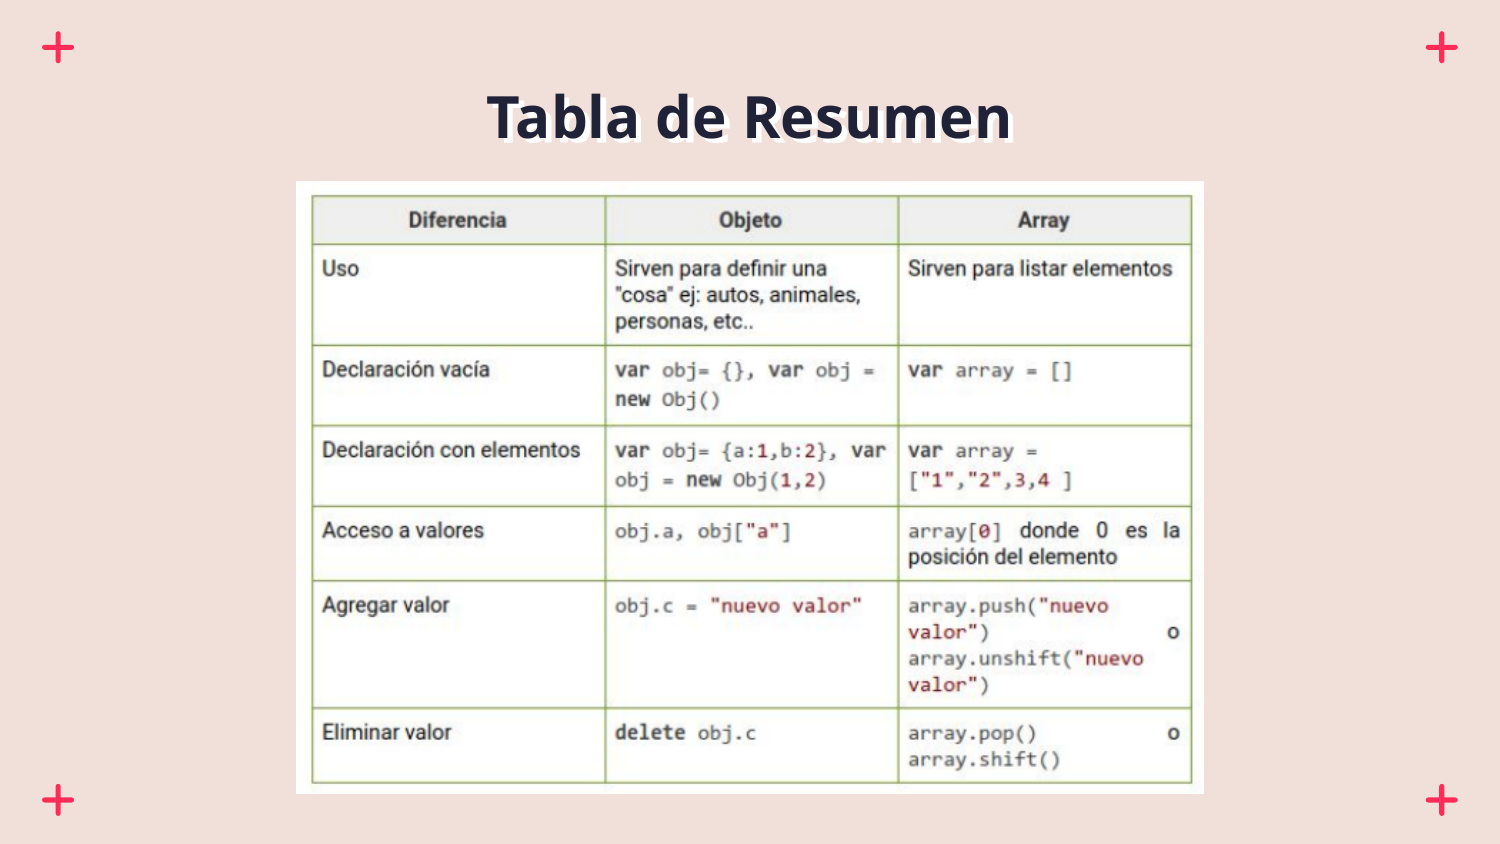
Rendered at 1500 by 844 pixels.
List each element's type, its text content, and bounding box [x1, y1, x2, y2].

title Tabla de Resumen [118, 68, 1382, 162]
picture [296, 180, 1204, 794]
